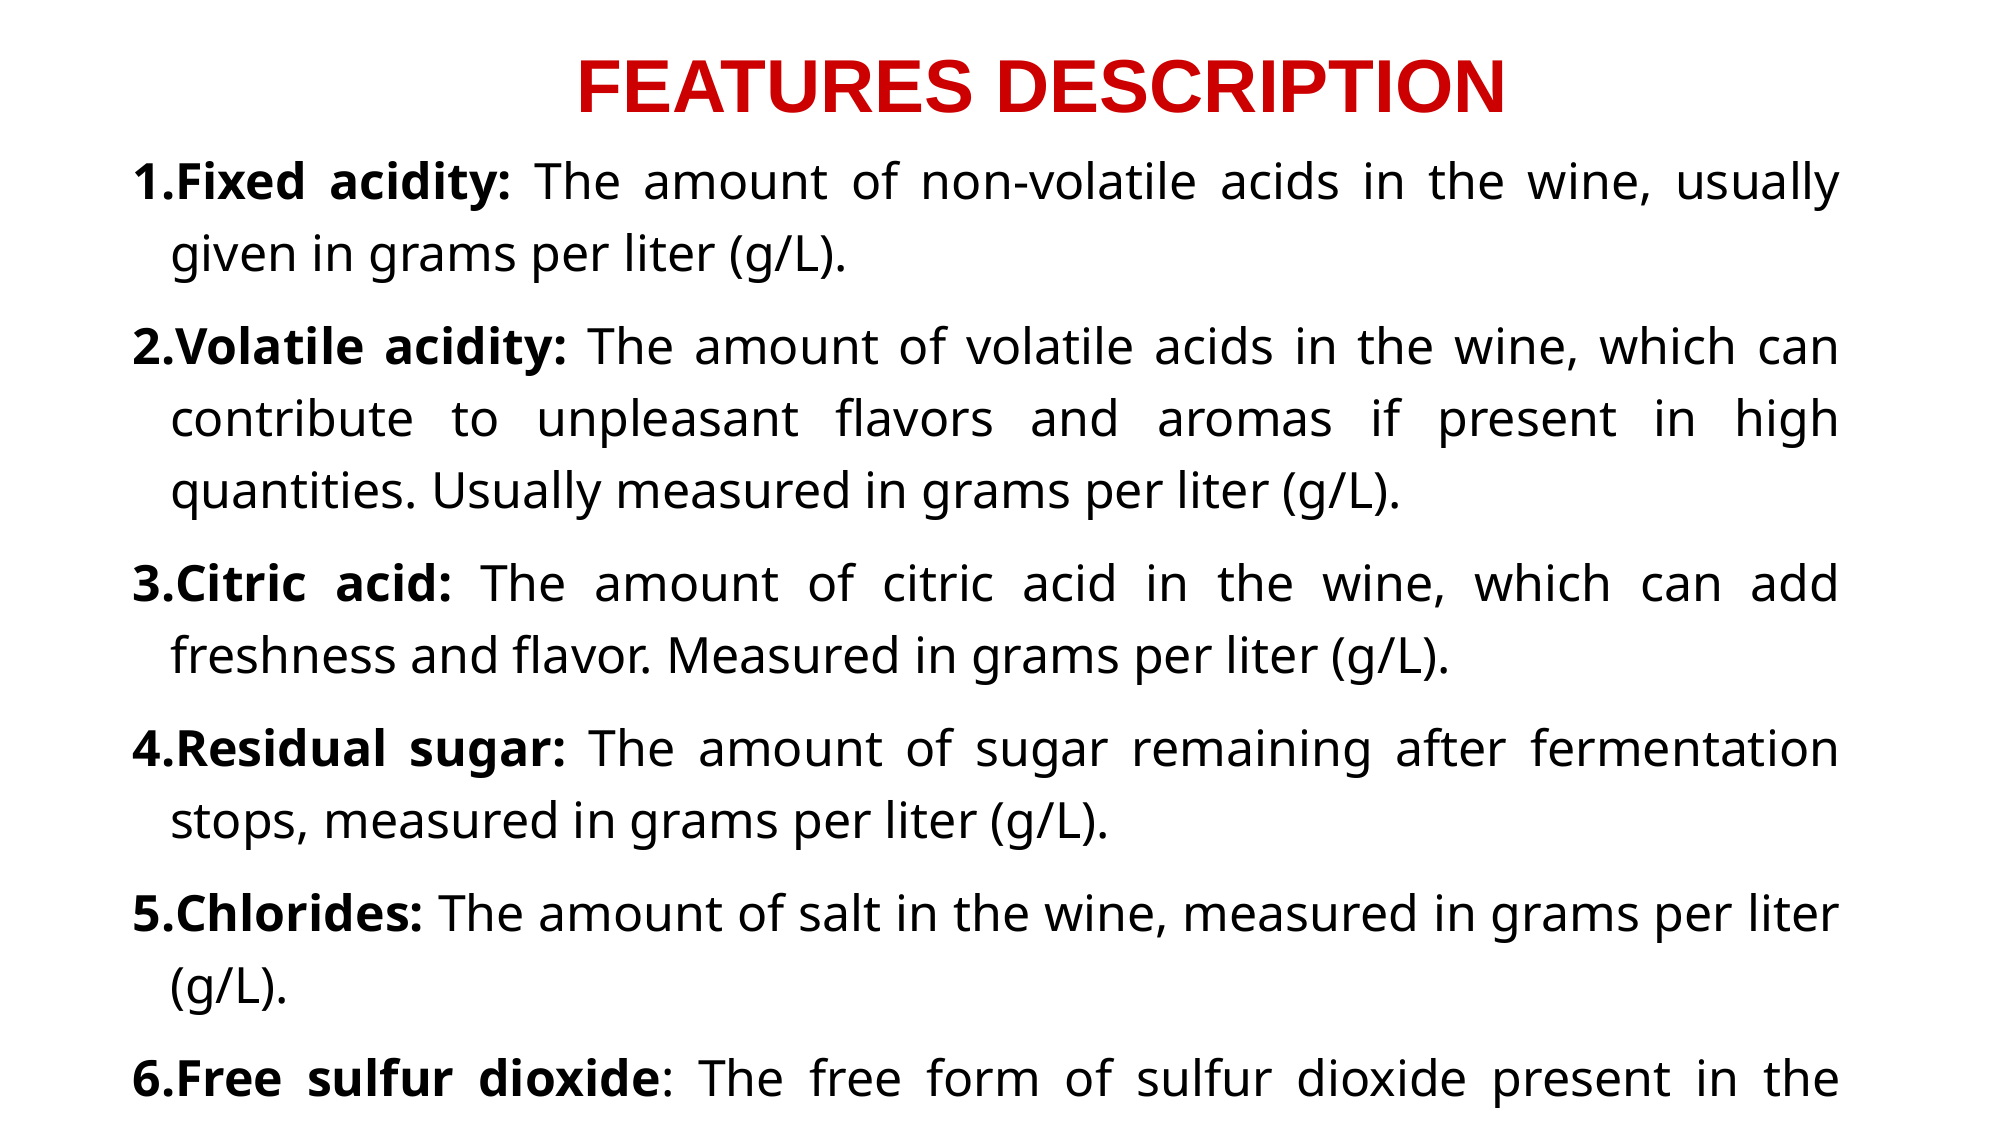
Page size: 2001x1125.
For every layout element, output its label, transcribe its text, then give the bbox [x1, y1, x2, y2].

title FEATURES DESCRIPTION [105, 27, 1857, 158]
list Fixed acidity: The amount of non-volatile acids in the wine, usually given in grams per liter (g/L). Volatile acidity: The amount of volatile acids in the wine, which can contribute to unpleasant flavors and aromas if present in high quantities. Usually measured in grams per liter (g/L). Citric acid: The amount of citric acid in the wine, which can add freshness and flavor. Measured in grams per liter (g/L). Residual sugar: The amount of sugar remaining after fermentation stops, measured in grams per liter (g/L). Chlorides: The amount of salt in the wine, measured in grams per liter (g/L). Free sulfur dioxide: The free form of sulfur dioxide present in the wine, which prevents microbial growth and oxidation. Measured in parts per million (ppm). [117, 130, 1857, 968]
